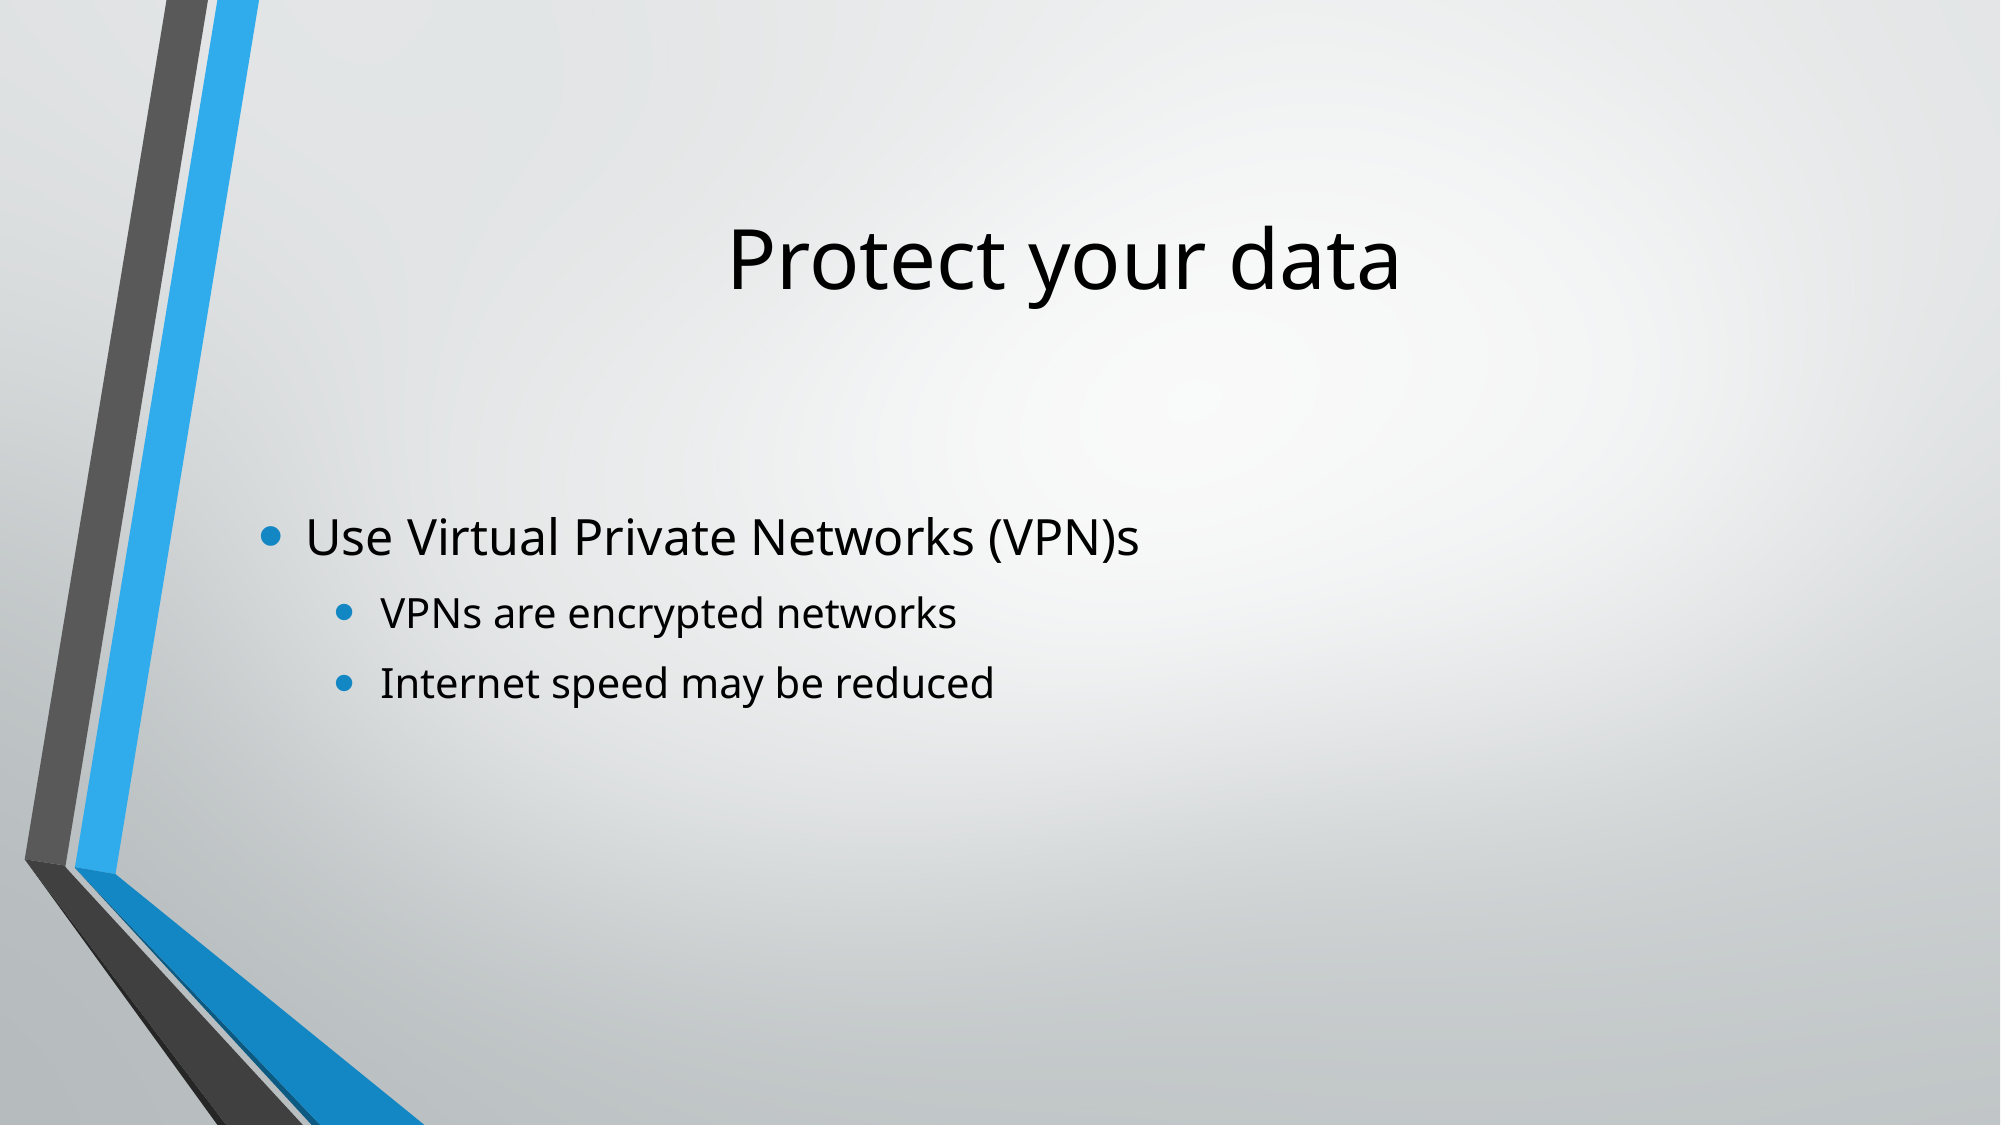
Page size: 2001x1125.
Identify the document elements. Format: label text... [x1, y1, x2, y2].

list Use Virtual Private Networks (VPN)s VPNs are encrypted networks Internet speed may be reduced [243, 437, 1887, 950]
title Protect your data [243, 112, 1887, 400]
